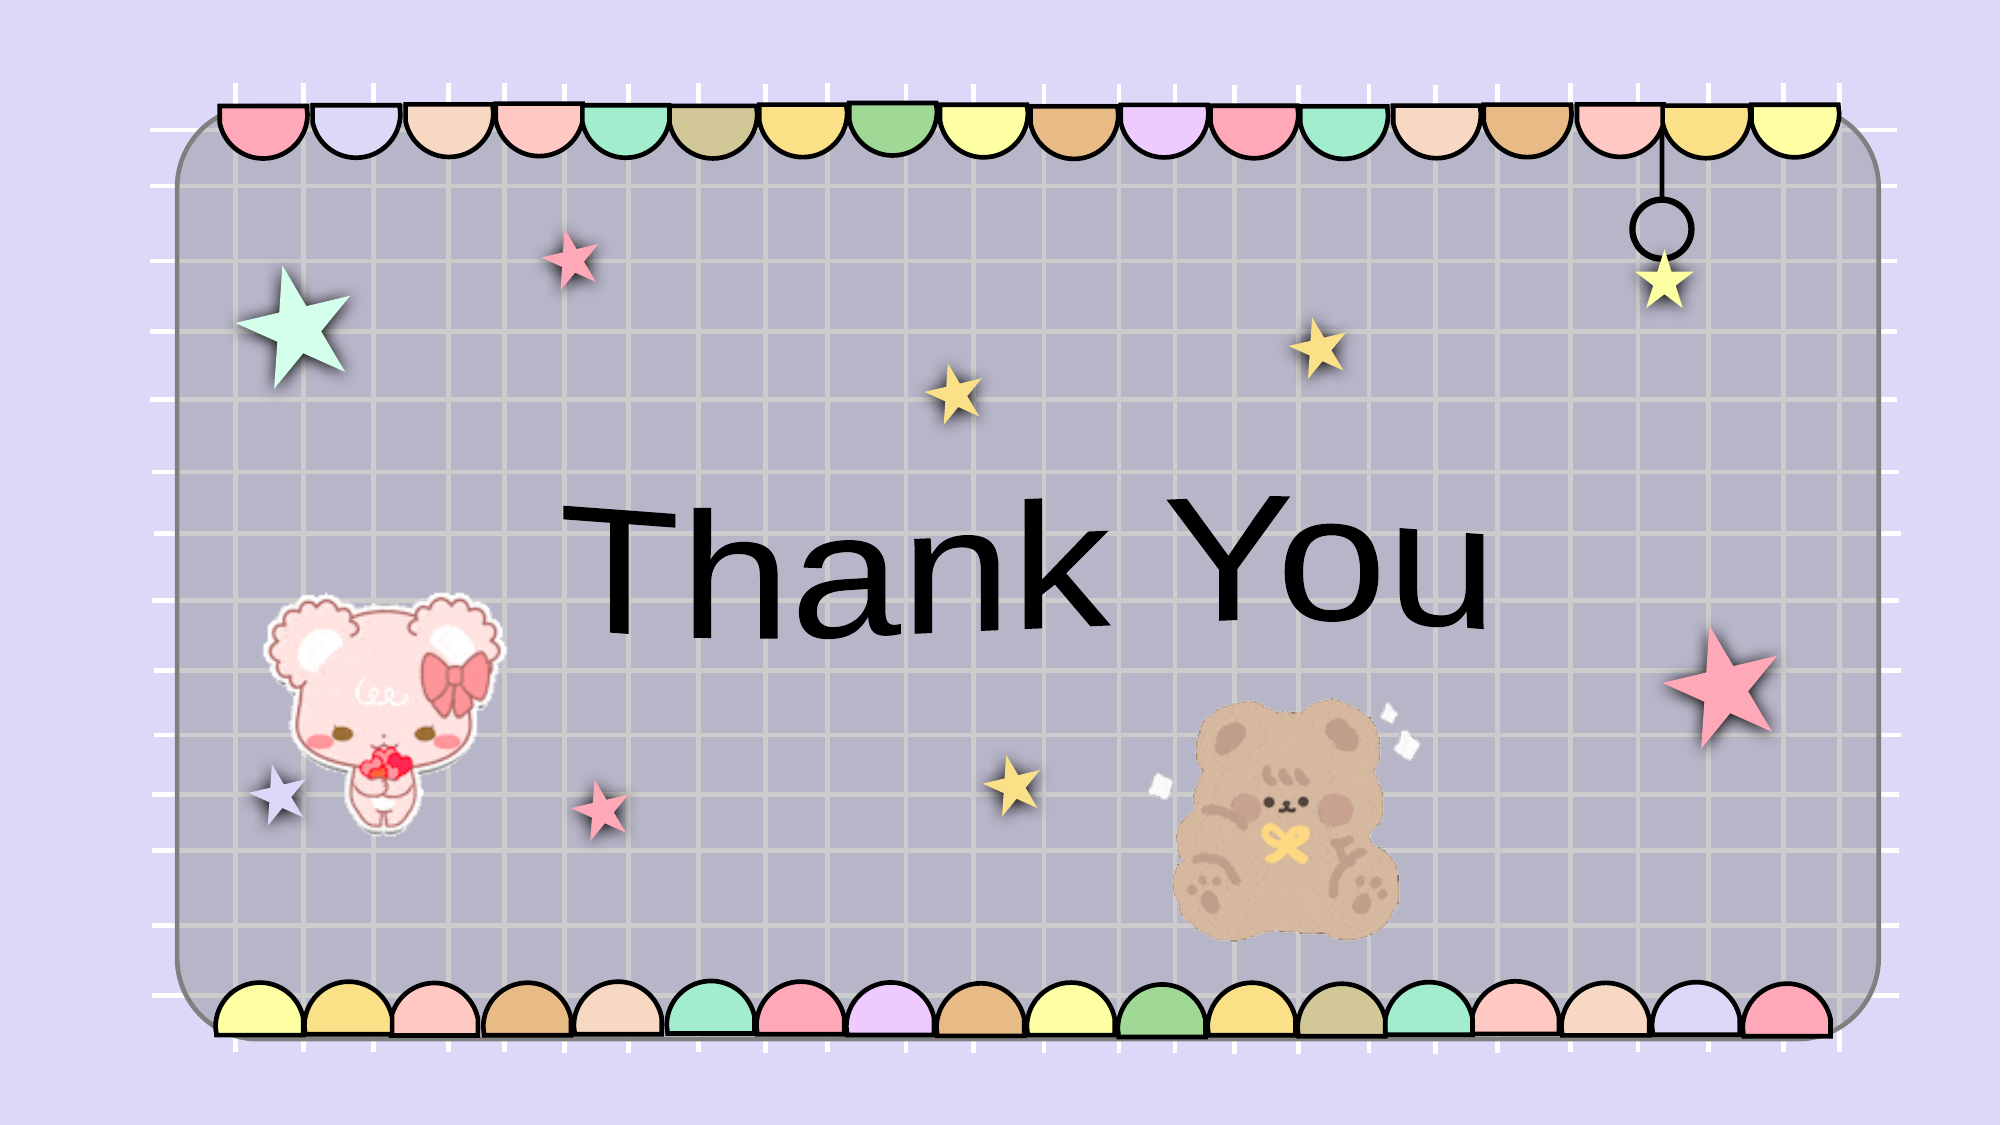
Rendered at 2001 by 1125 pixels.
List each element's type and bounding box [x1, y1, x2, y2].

text_box [150, 83, 1901, 1055]
text_box [1632, 129, 1692, 259]
picture [170, 444, 597, 871]
picture [1123, 659, 1437, 972]
text_box [215, 980, 1831, 1037]
text_box [219, 102, 1840, 159]
